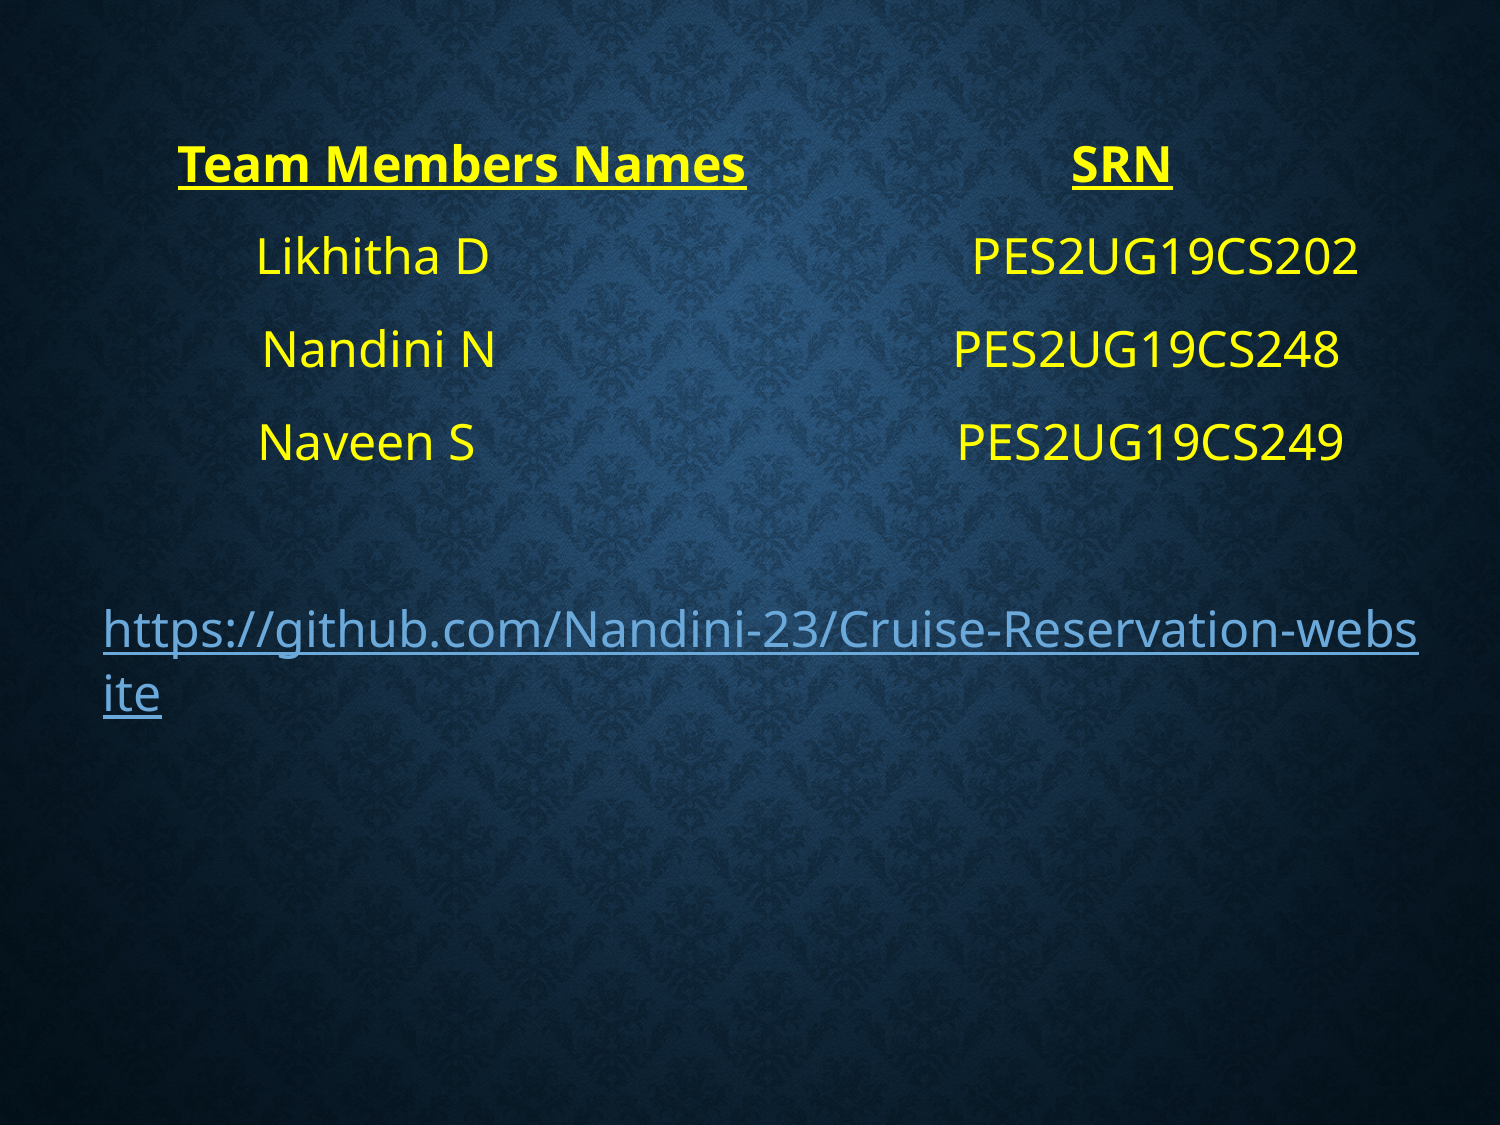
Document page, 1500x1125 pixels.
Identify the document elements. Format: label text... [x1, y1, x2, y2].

list Team Members Names SRN Likhitha D PES2UG19CS202 Nandini N PES2UG19CS248 Naveen S PES2UG19CS249 https://github.com/Nandini-23/Cruise-Reservation-website [87, 112, 1438, 875]
